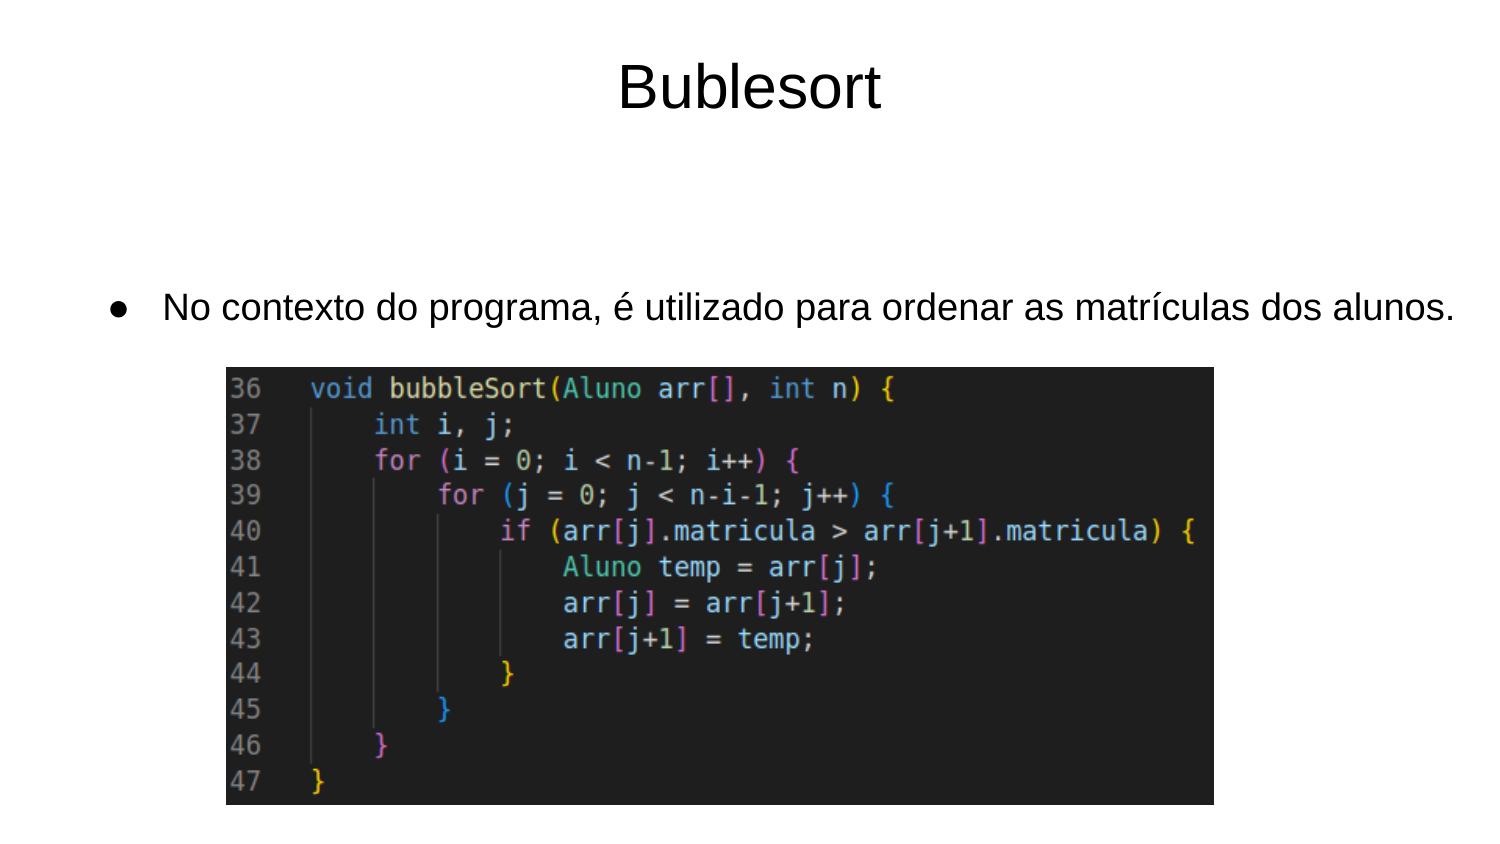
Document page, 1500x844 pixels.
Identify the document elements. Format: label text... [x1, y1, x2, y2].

picture [225, 366, 1214, 805]
title No contexto do programa, é utilizado para ordenar as matrículas dos alunos. [74, 190, 1473, 344]
title Bublesort [51, 34, 1449, 137]
